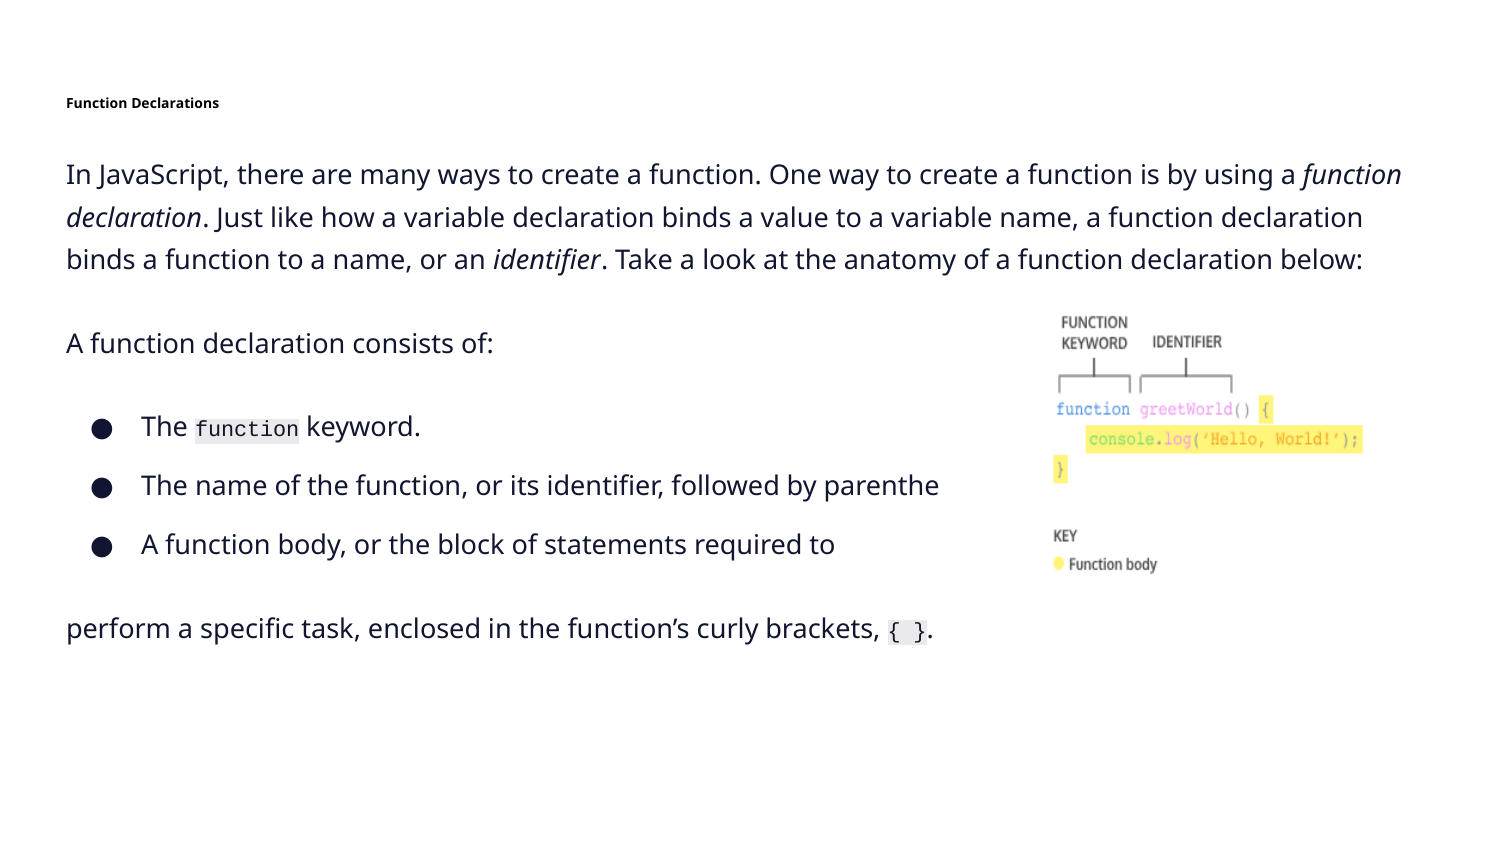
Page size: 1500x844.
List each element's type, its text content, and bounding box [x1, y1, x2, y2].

picture [940, 282, 1443, 603]
list In JavaScript, there are many ways to create a function. One way to create a function is by using a function declaration. Just like how a variable declaration binds a value to a variable name, a function declaration binds a function to a name, or an identifier. Take a look at the anatomy of a function declaration below: A function declaration consists of: The function keyword. The name of the function, or its identifier, followed by parentheses. A function body, or the block of statements required to perform a specific task, enclosed in the function’s curly brackets, { }. [51, 135, 1449, 750]
title Function Declarations [51, 72, 1449, 129]
